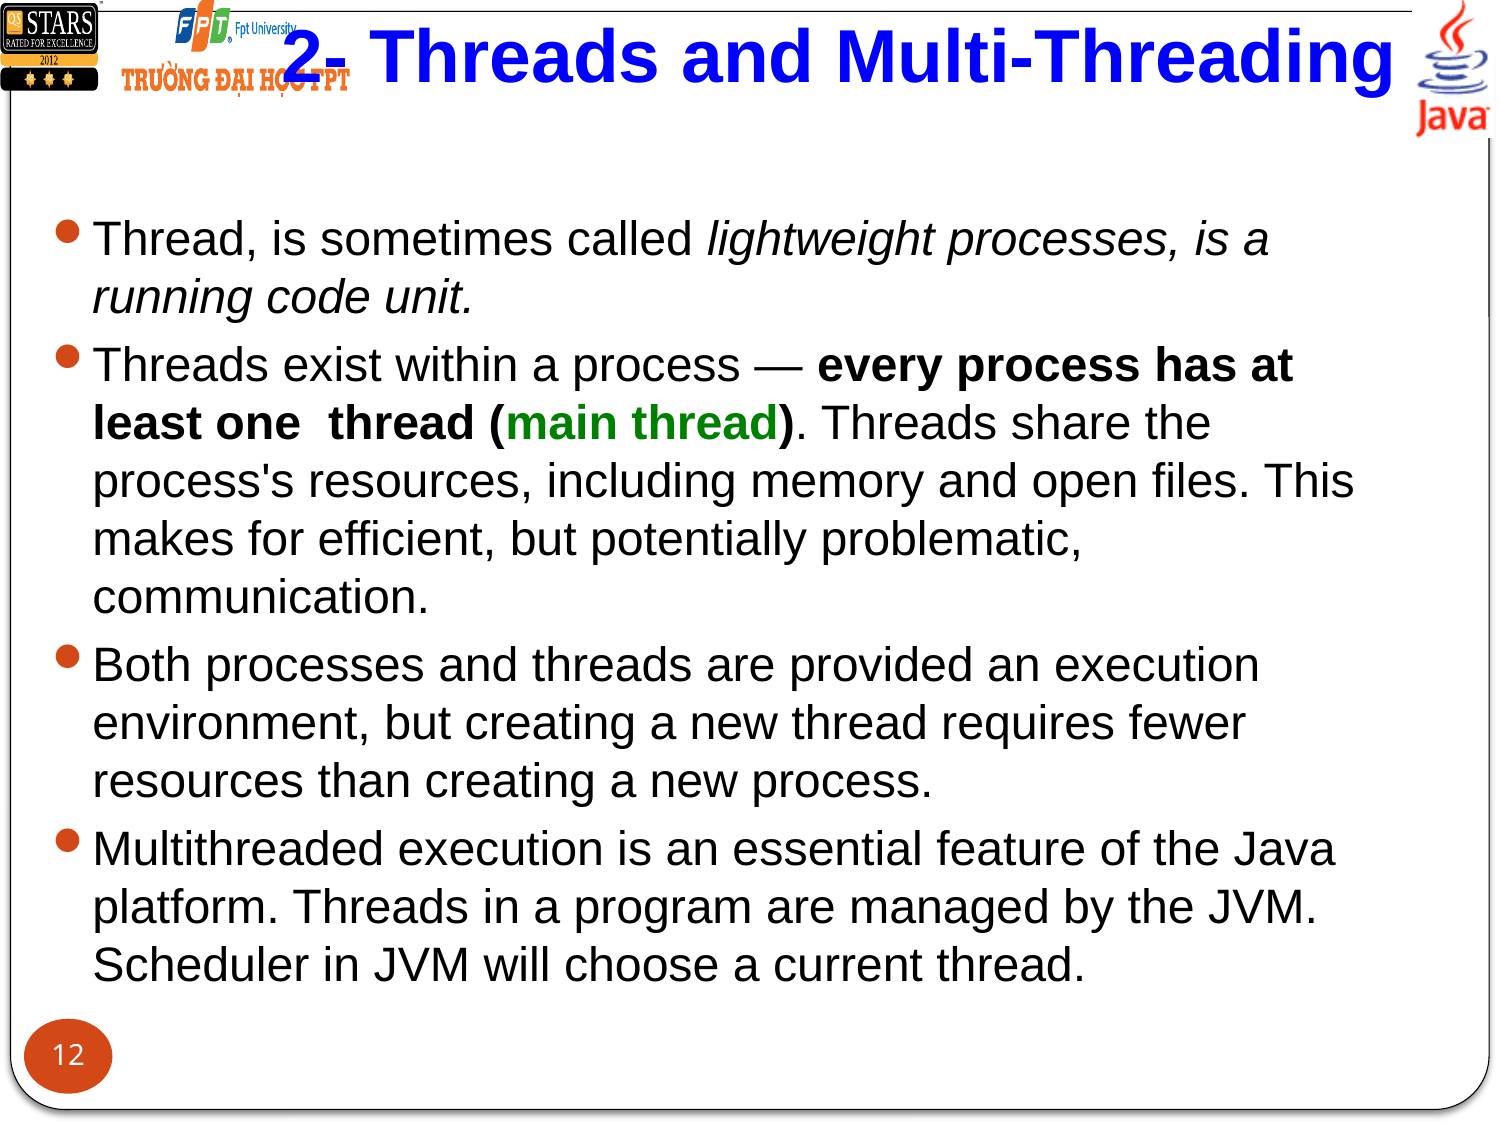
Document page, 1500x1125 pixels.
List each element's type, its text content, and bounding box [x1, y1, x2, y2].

slide_number 12 [23, 1018, 113, 1094]
title 2- Threads and Multi-Threading [150, 0, 1413, 113]
list Thread, is sometimes called lightweight processes, is a running code unit. Threads exist within a process — every process has at least one thread (main thread). Threads share the process's resources, including memory and open files. This makes for efficient, but potentially problematic, communication. Both processes and threads are provided an execution environment, but creating a new thread requires fewer resources than creating a new process. Multithreaded execution is an essential feature of the Java platform. Threads in a program are managed by the JVM. Scheduler in JVM will choose a current thread. [37, 200, 1425, 1005]
picture [1412, 0, 1494, 138]
